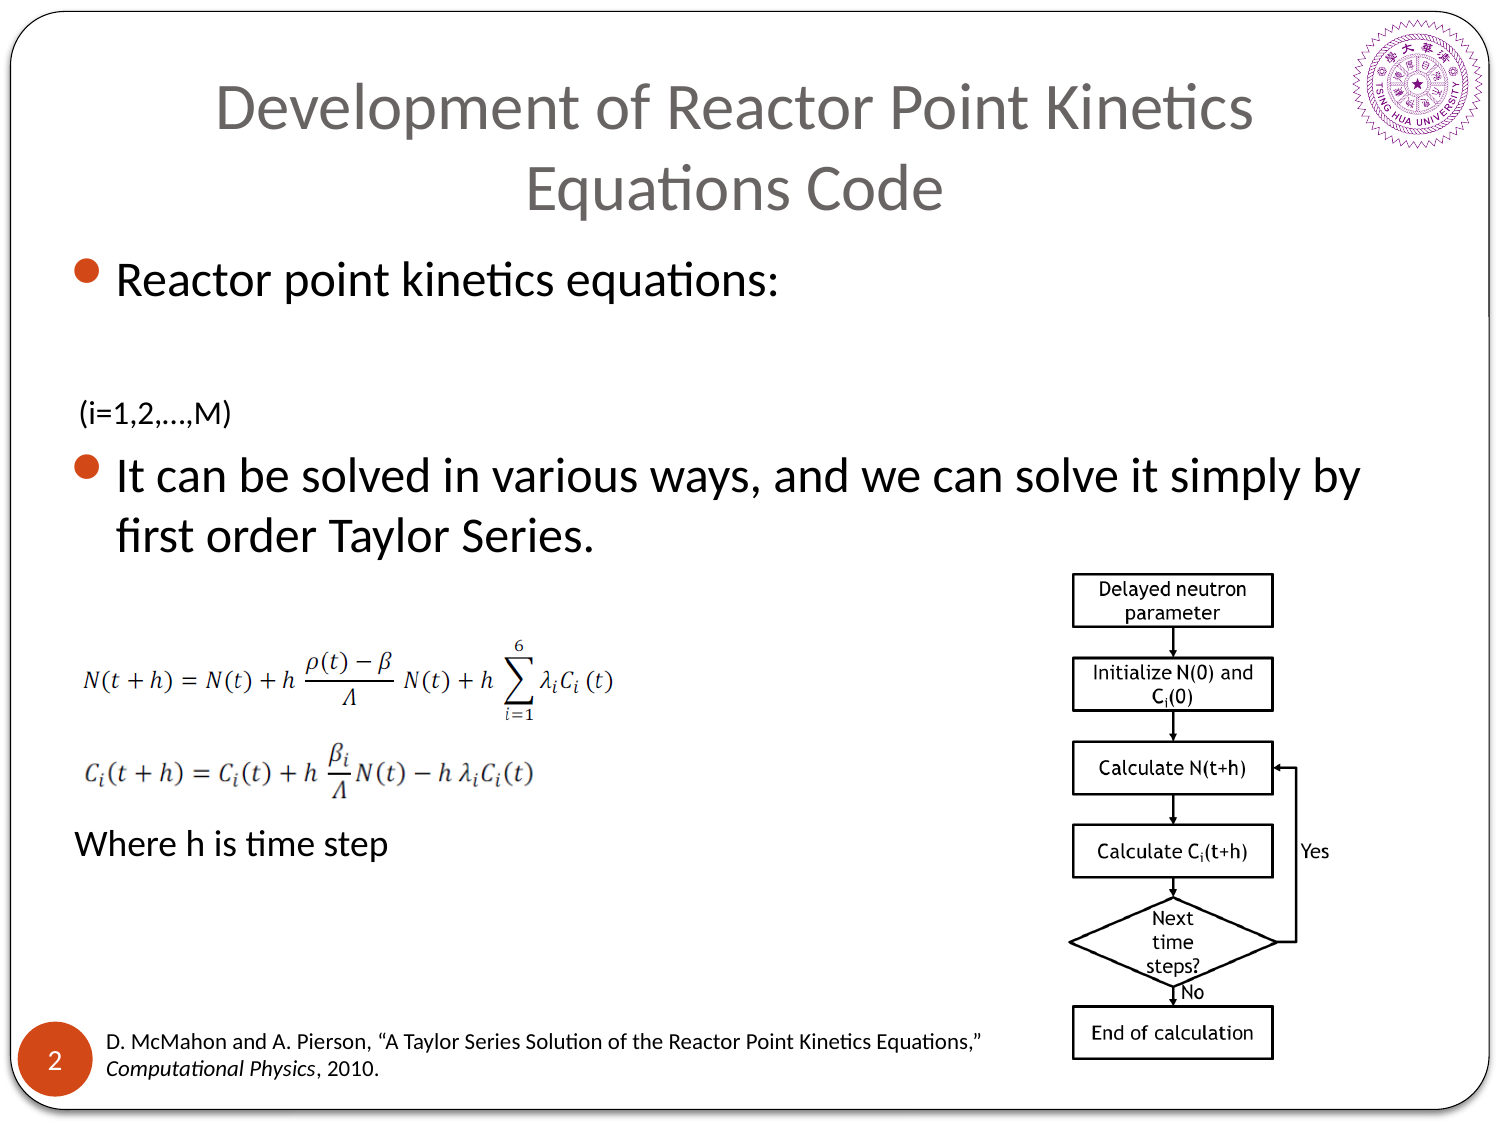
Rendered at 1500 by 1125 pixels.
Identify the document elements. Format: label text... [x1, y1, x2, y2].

picture [1352, 19, 1483, 149]
title Development of Reactor Point Kinetics Equations Code [156, 90, 1314, 239]
text_box Where h is time step [59, 837, 405, 871]
text_box D. McMahon and A. Pierson, “A Taylor Series Solution of the Reactor Point Kinetics Equations,” Computational Physics, 2010. [91, 1018, 1034, 1089]
picture [54, 632, 642, 828]
slide_number 2 [17, 1021, 91, 1097]
picture [1068, 568, 1341, 1060]
